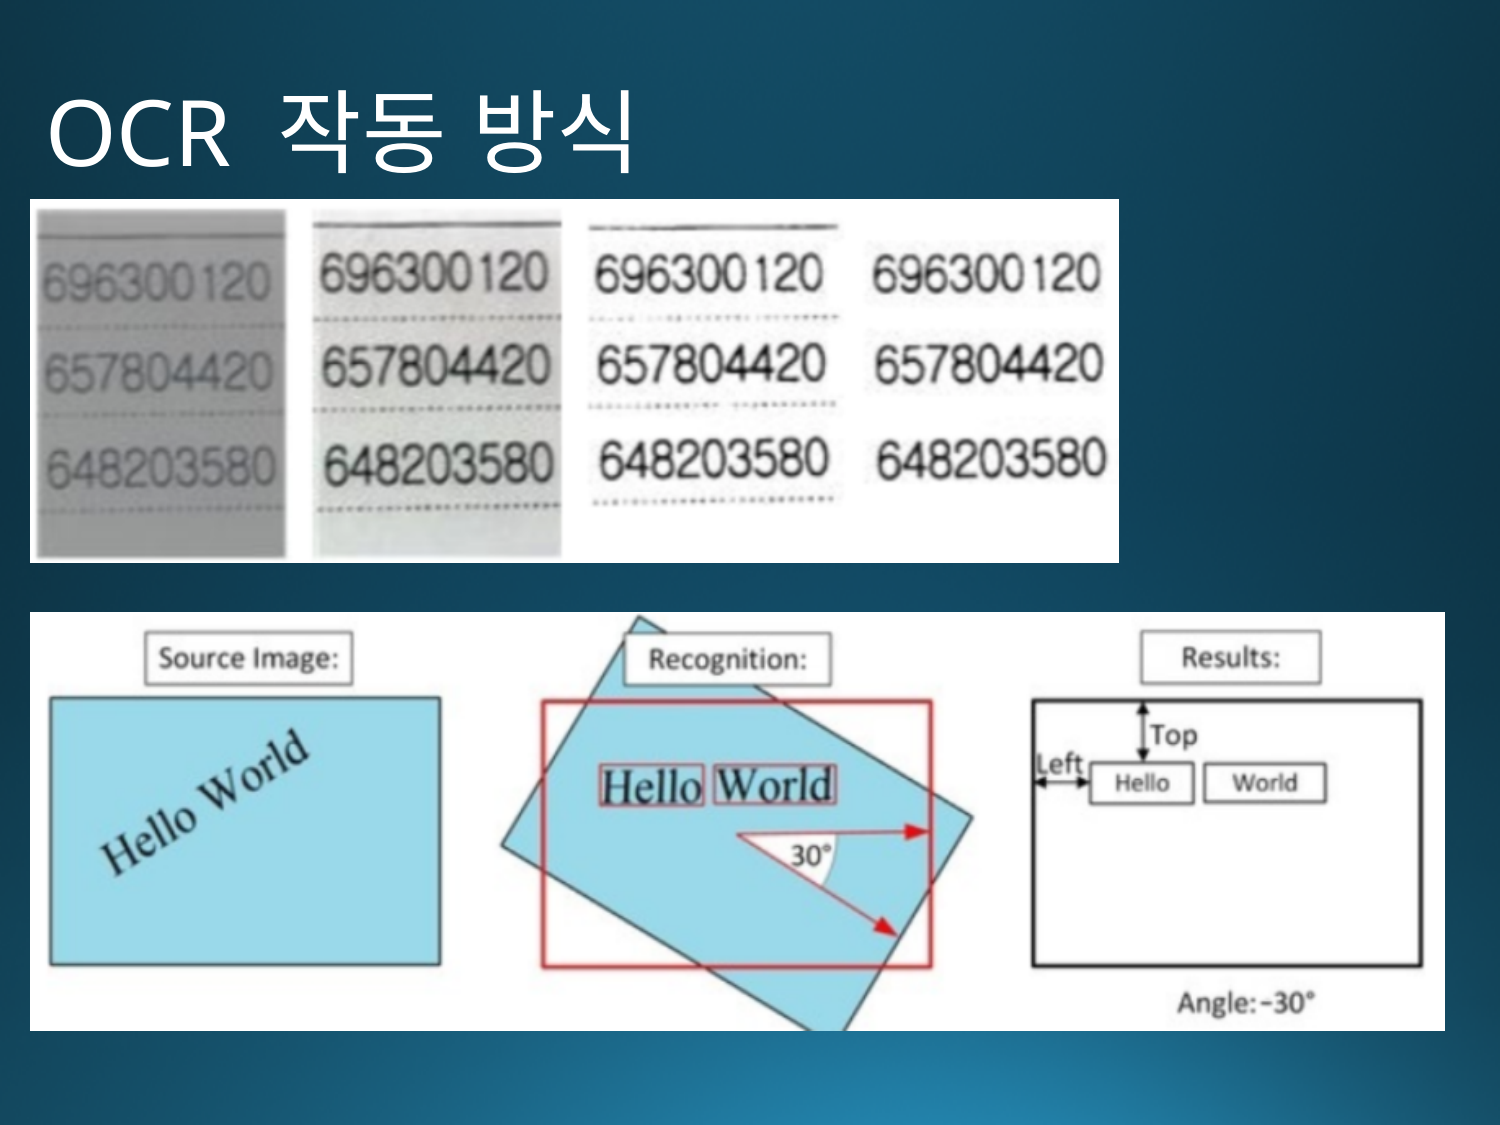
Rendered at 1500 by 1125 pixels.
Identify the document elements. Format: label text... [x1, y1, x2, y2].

title OCR 작동 방식 [30, 51, 1460, 223]
picture [0, 0, 1500, 1125]
